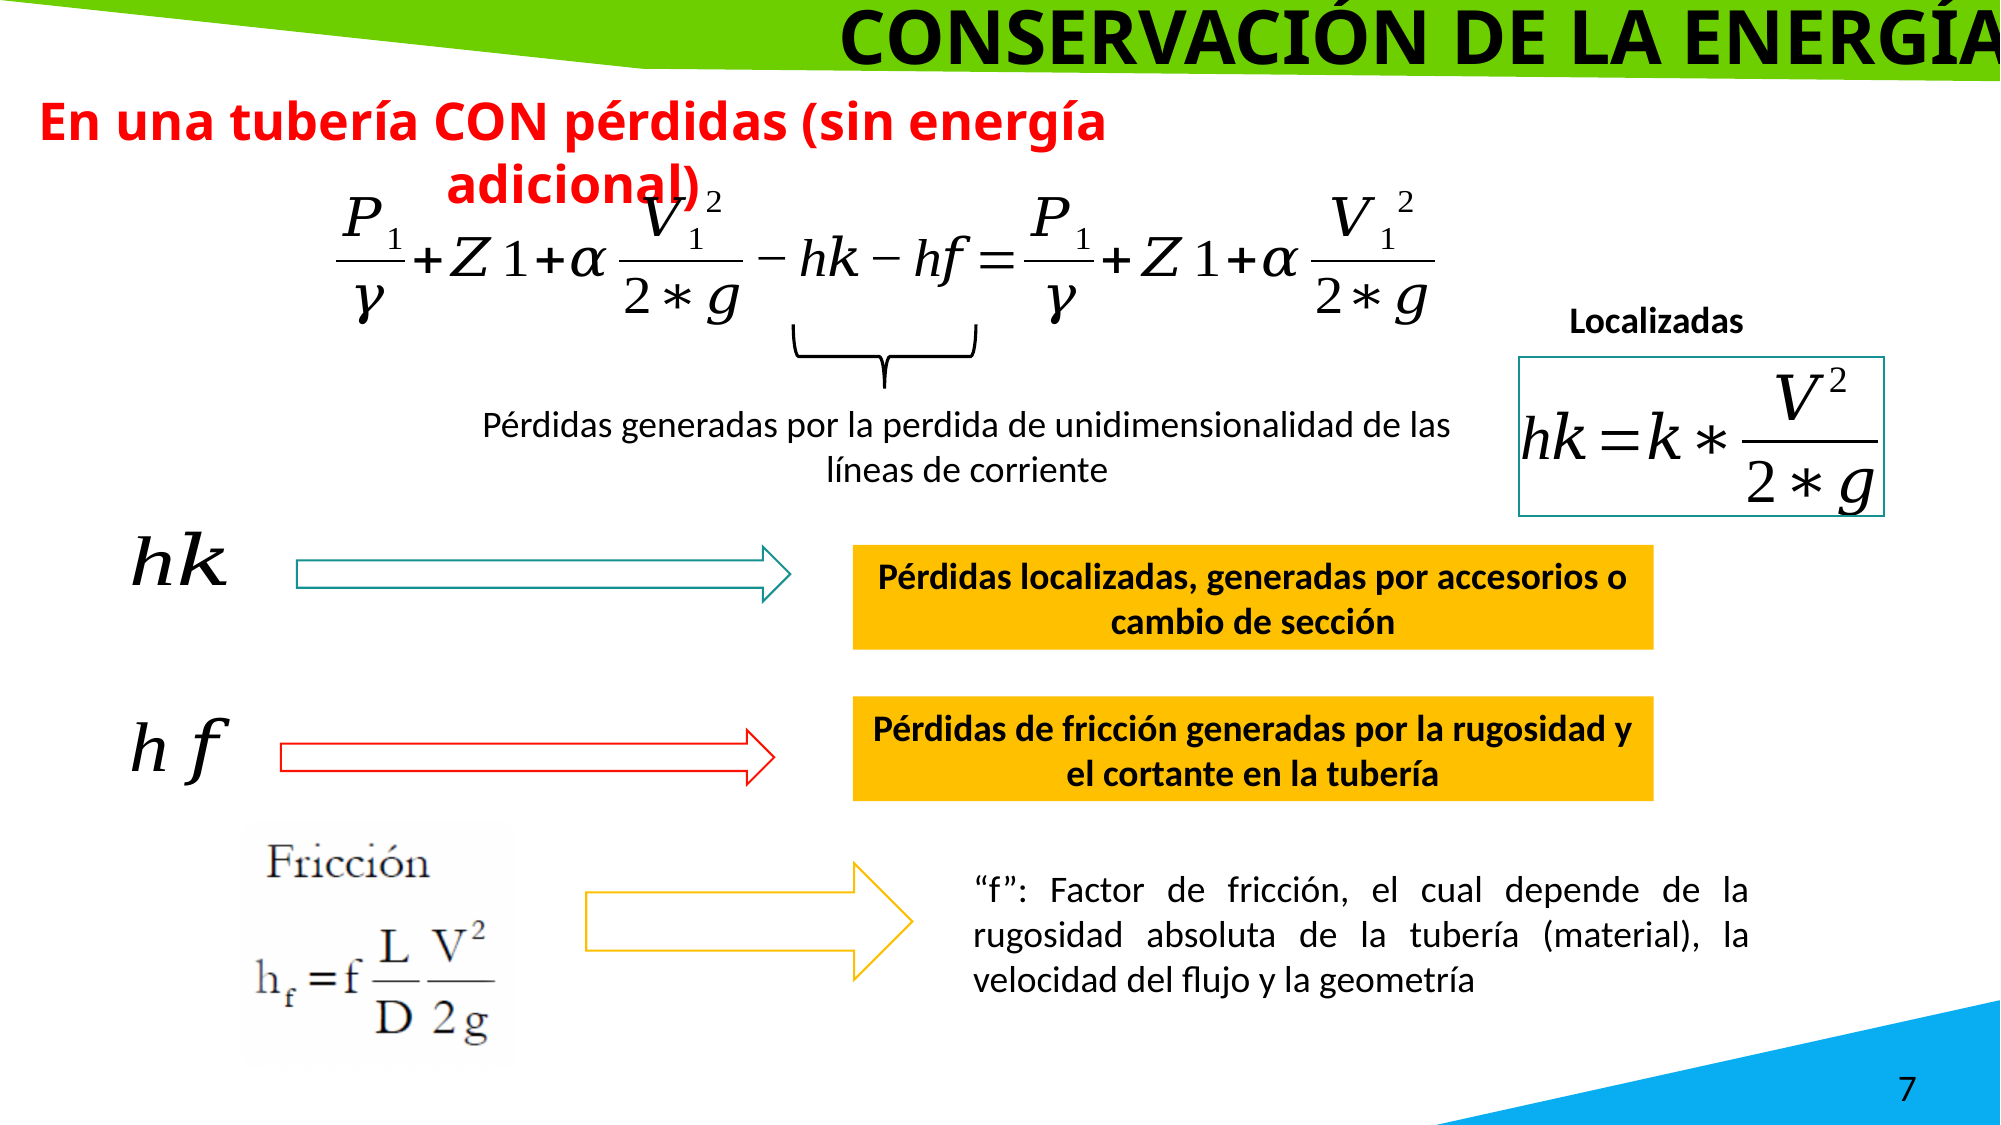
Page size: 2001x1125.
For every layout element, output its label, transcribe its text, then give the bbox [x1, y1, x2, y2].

text_box [0, 0, 96, 12]
text_box En una tubería CON pérdidas (sin energía adicional) [10, 81, 1136, 206]
text_box [585, 860, 914, 983]
text_box [295, 544, 792, 604]
text_box Localizadas [1554, 289, 1822, 349]
text_box Pérdidas de fricción generadas por la rugosidad y el cortante en la tubería [852, 696, 1654, 802]
picture [238, 819, 518, 1071]
text_box [279, 727, 776, 788]
text_box [1435, 999, 2000, 1125]
text_box “f”: Factor de fricción, el cual depende de la rugosidad absoluta de la tubería (material), la velocidad del flujo y la geometría [958, 857, 1765, 1008]
text_box Pérdidas localizadas, generadas por accesorios o cambio de sección [852, 544, 1654, 650]
text_box Pérdidas generadas por la perdida de unidimensionalidad de las líneas de corriente [456, 393, 1478, 498]
text_box [791, 324, 978, 389]
text_box CONSERVACIÓN DE LA ENERGÍA [96, 0, 2000, 107]
text_box 7 [1883, 1056, 1977, 1116]
